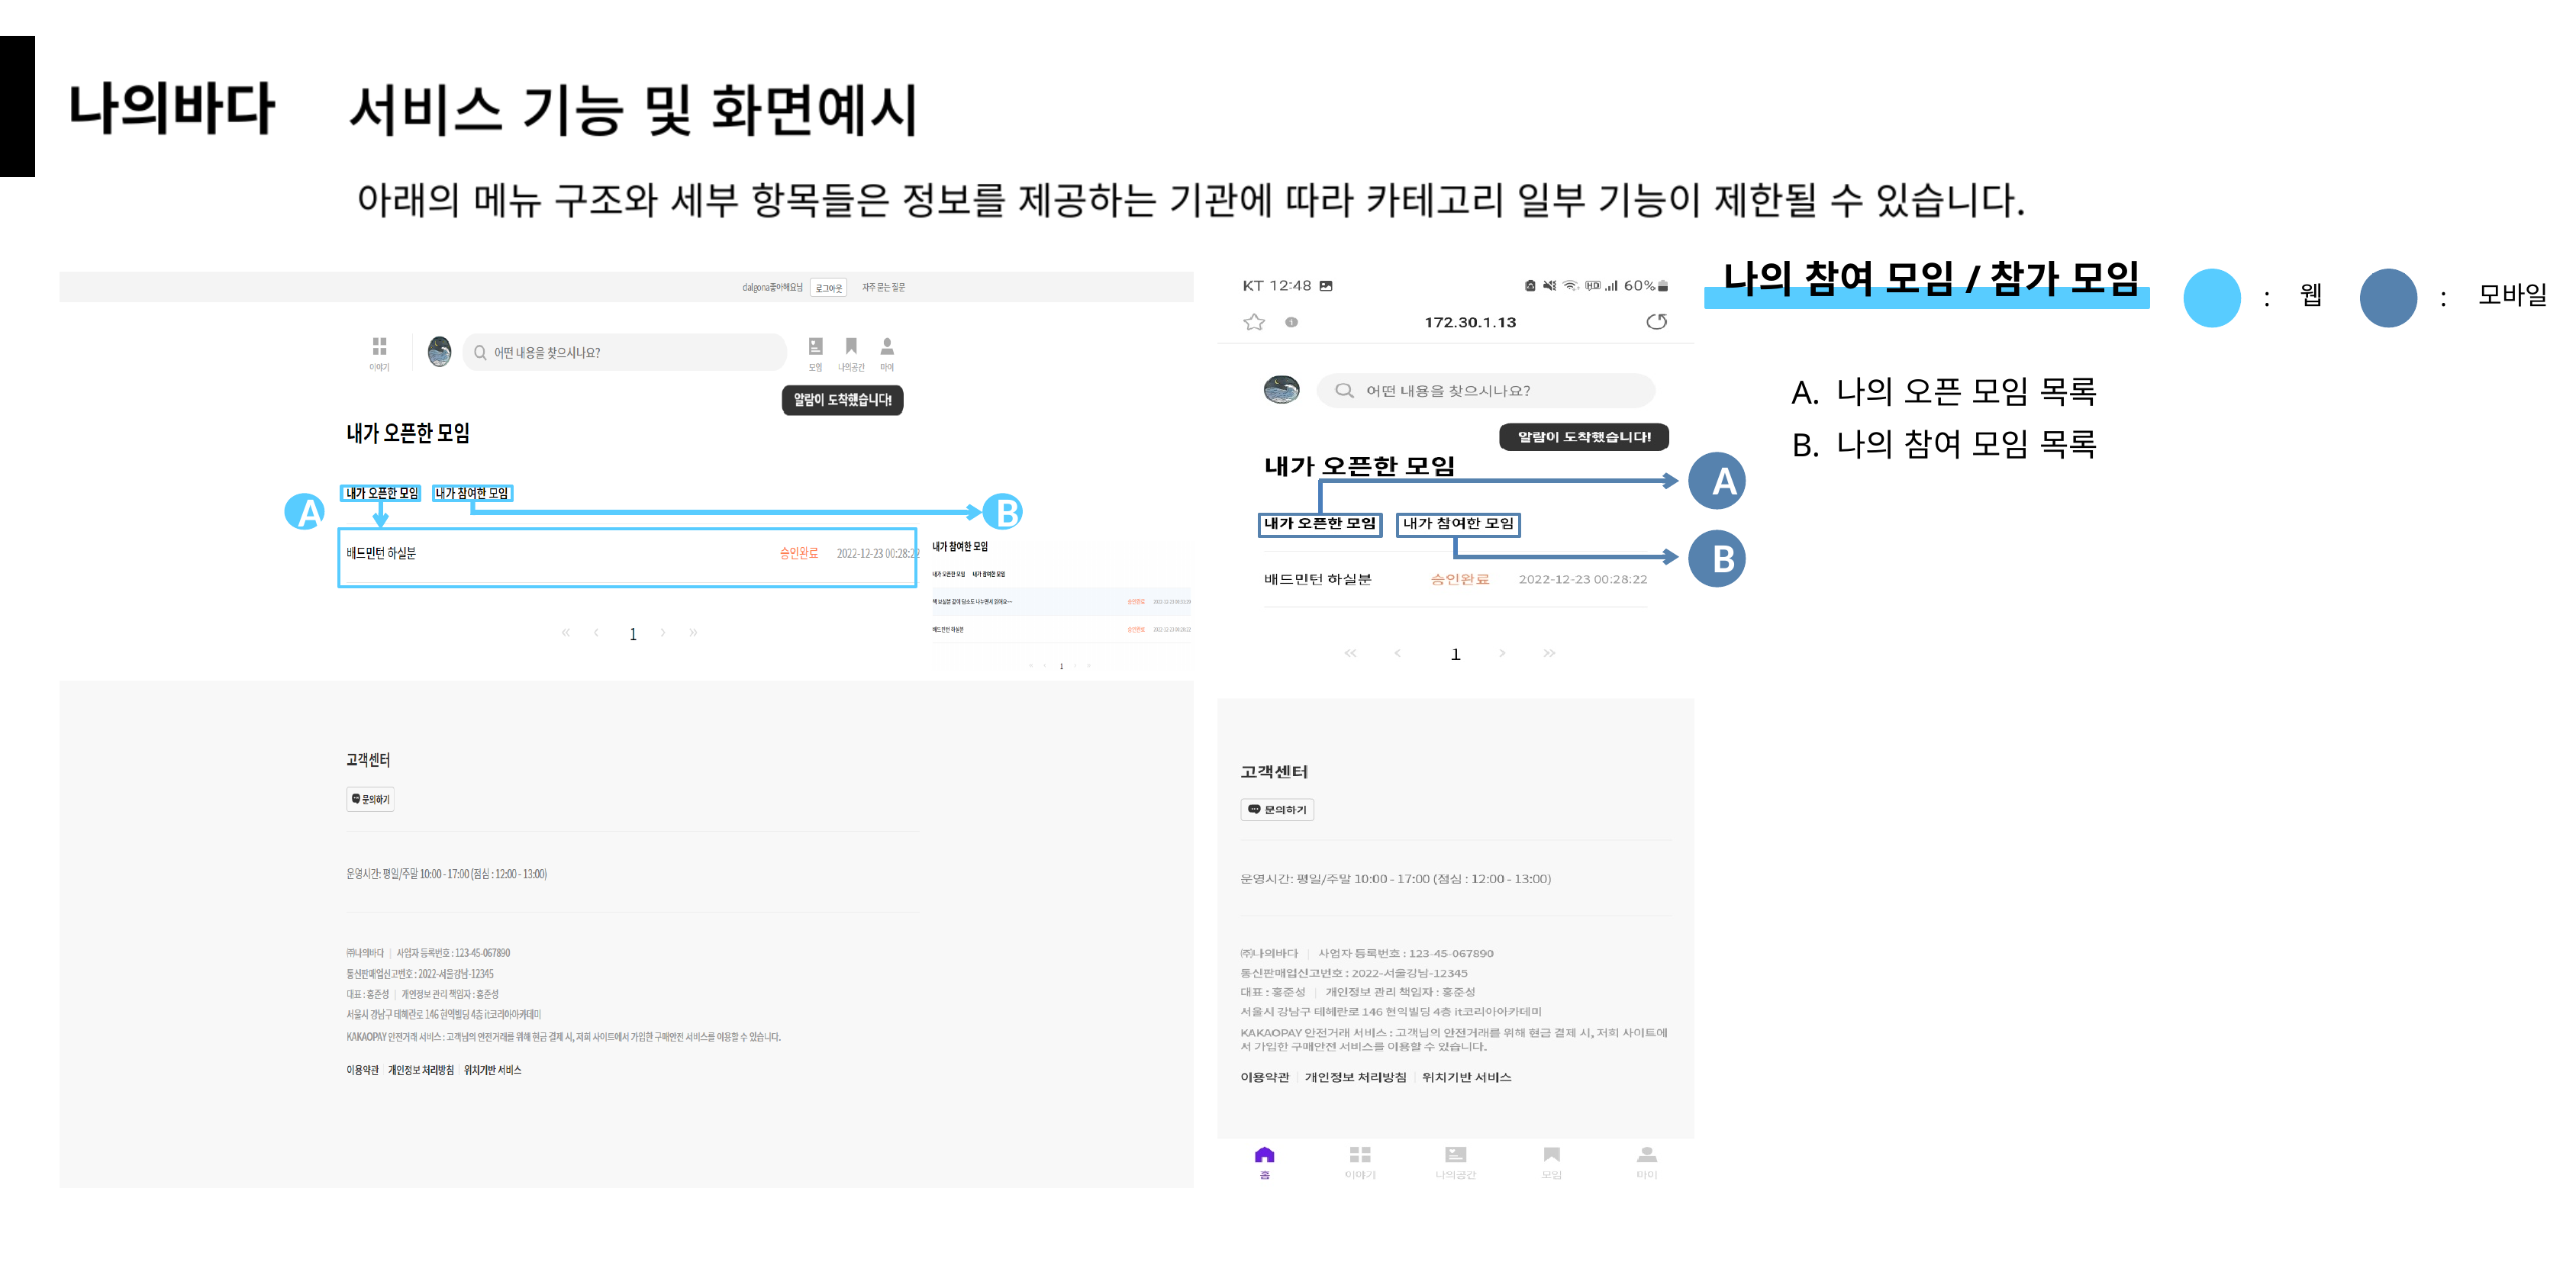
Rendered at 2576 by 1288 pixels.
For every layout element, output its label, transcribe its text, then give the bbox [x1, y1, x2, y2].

text_box 모바일 [2468, 273, 2561, 316]
text_box 나의 참여 모임/참가 모임 [1713, 249, 2153, 307]
picture [60, 57, 303, 163]
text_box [0, 36, 35, 177]
text_box 웹 [2288, 273, 2335, 316]
text_box : [2252, 275, 2282, 317]
text_box A. 나의 오픈 모임 목록 [1780, 366, 2110, 417]
picture [60, 271, 1195, 1188]
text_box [285, 479, 324, 542]
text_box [984, 479, 1022, 542]
picture [351, 166, 2042, 237]
text_box : [2429, 275, 2458, 317]
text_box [1689, 447, 1745, 510]
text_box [2184, 269, 2240, 327]
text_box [1689, 526, 1745, 588]
picture [1217, 271, 1695, 1188]
text_box [1704, 287, 2150, 309]
picture [338, 61, 943, 165]
text_box B. 나의 참여 모임 목록 [1780, 419, 2110, 469]
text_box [2361, 269, 2416, 327]
